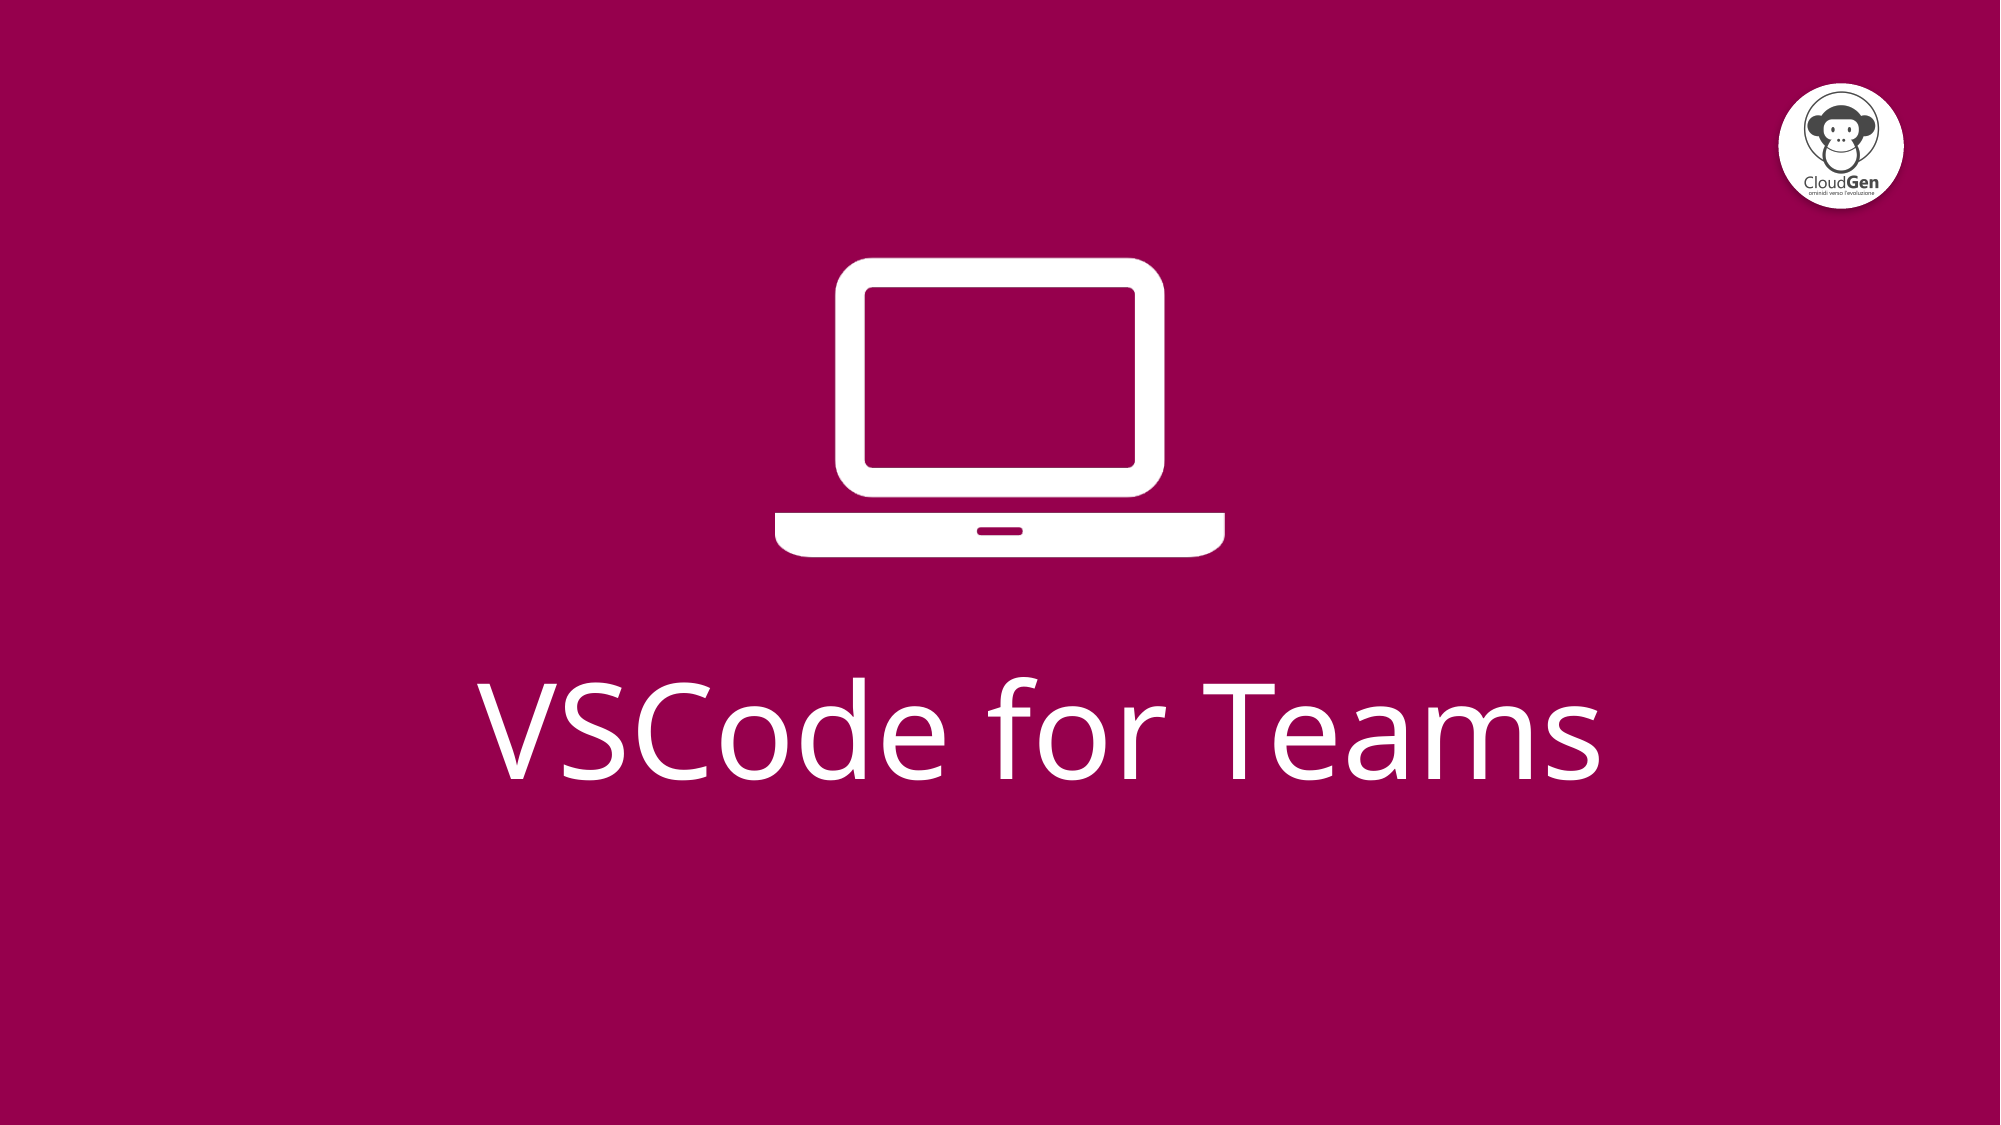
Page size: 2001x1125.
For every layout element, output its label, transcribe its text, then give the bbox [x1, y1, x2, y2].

picture [775, 183, 1225, 633]
picture [1785, 86, 1897, 197]
list VSCode for Teams [311, 656, 1772, 816]
